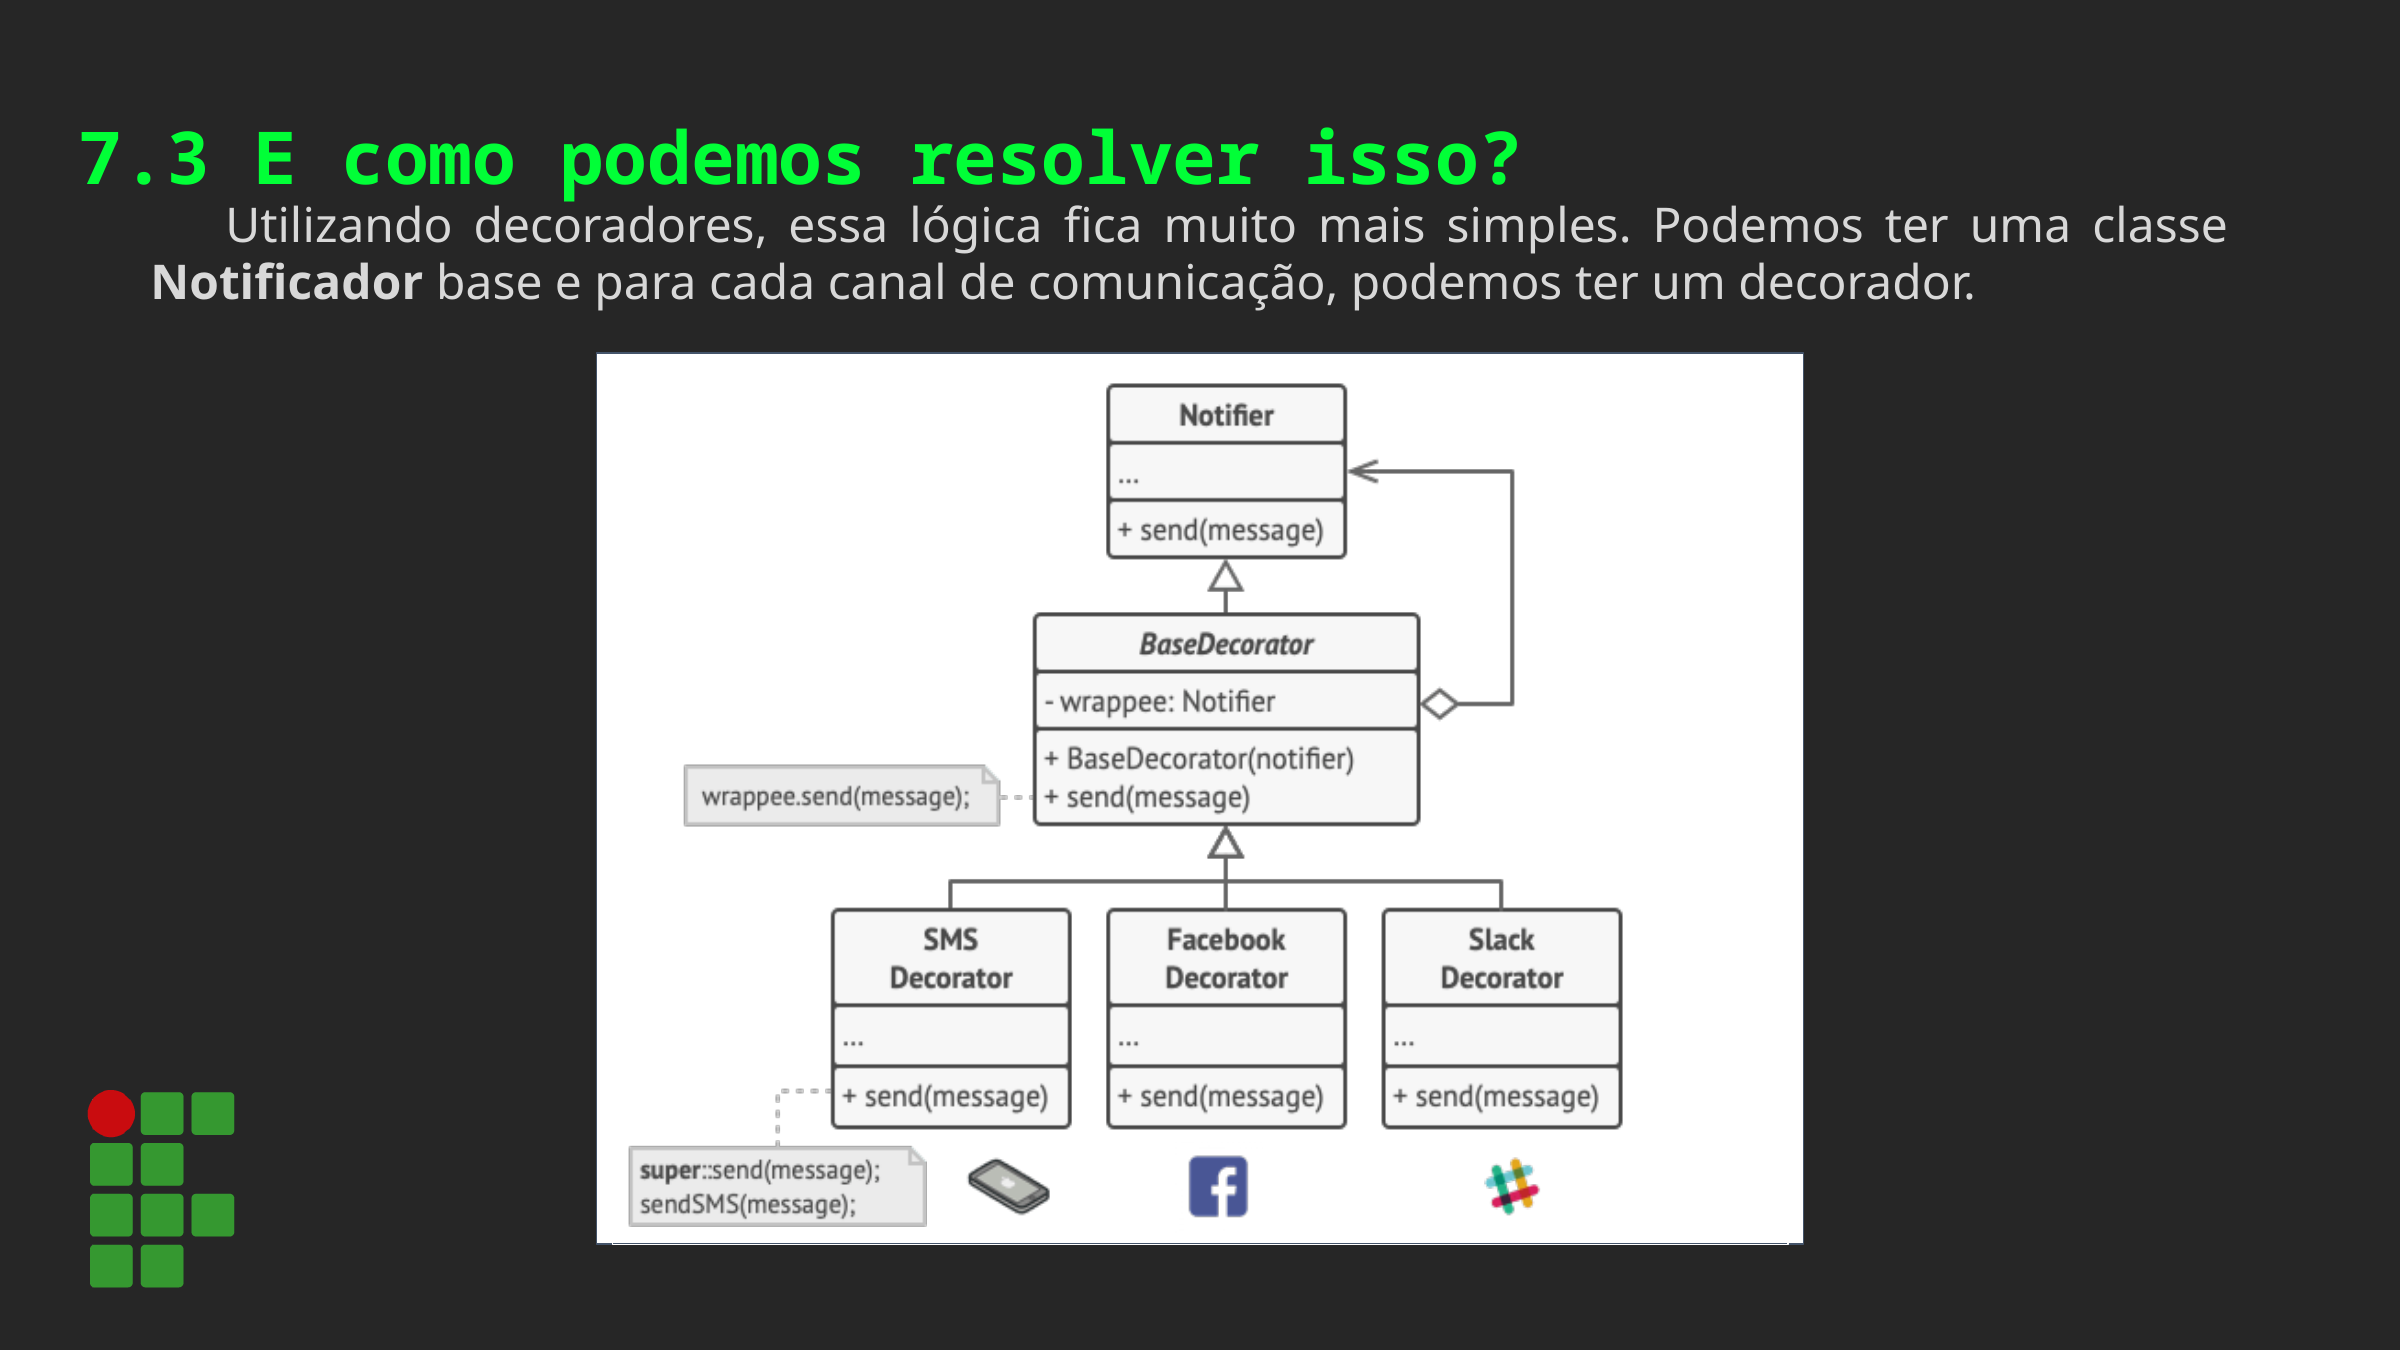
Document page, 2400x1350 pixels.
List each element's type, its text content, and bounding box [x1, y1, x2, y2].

text_box 7.3 E como podemos resolver isso? [63, 72, 2319, 196]
text_box Utilizando decoradores, essa lógica fica muito mais simples. Podemos ter uma classe Notificador base e para cada canal de comunicação, podemos ter um decorador. [135, 179, 2247, 324]
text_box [596, 352, 1804, 1245]
picture [61, 1090, 262, 1290]
